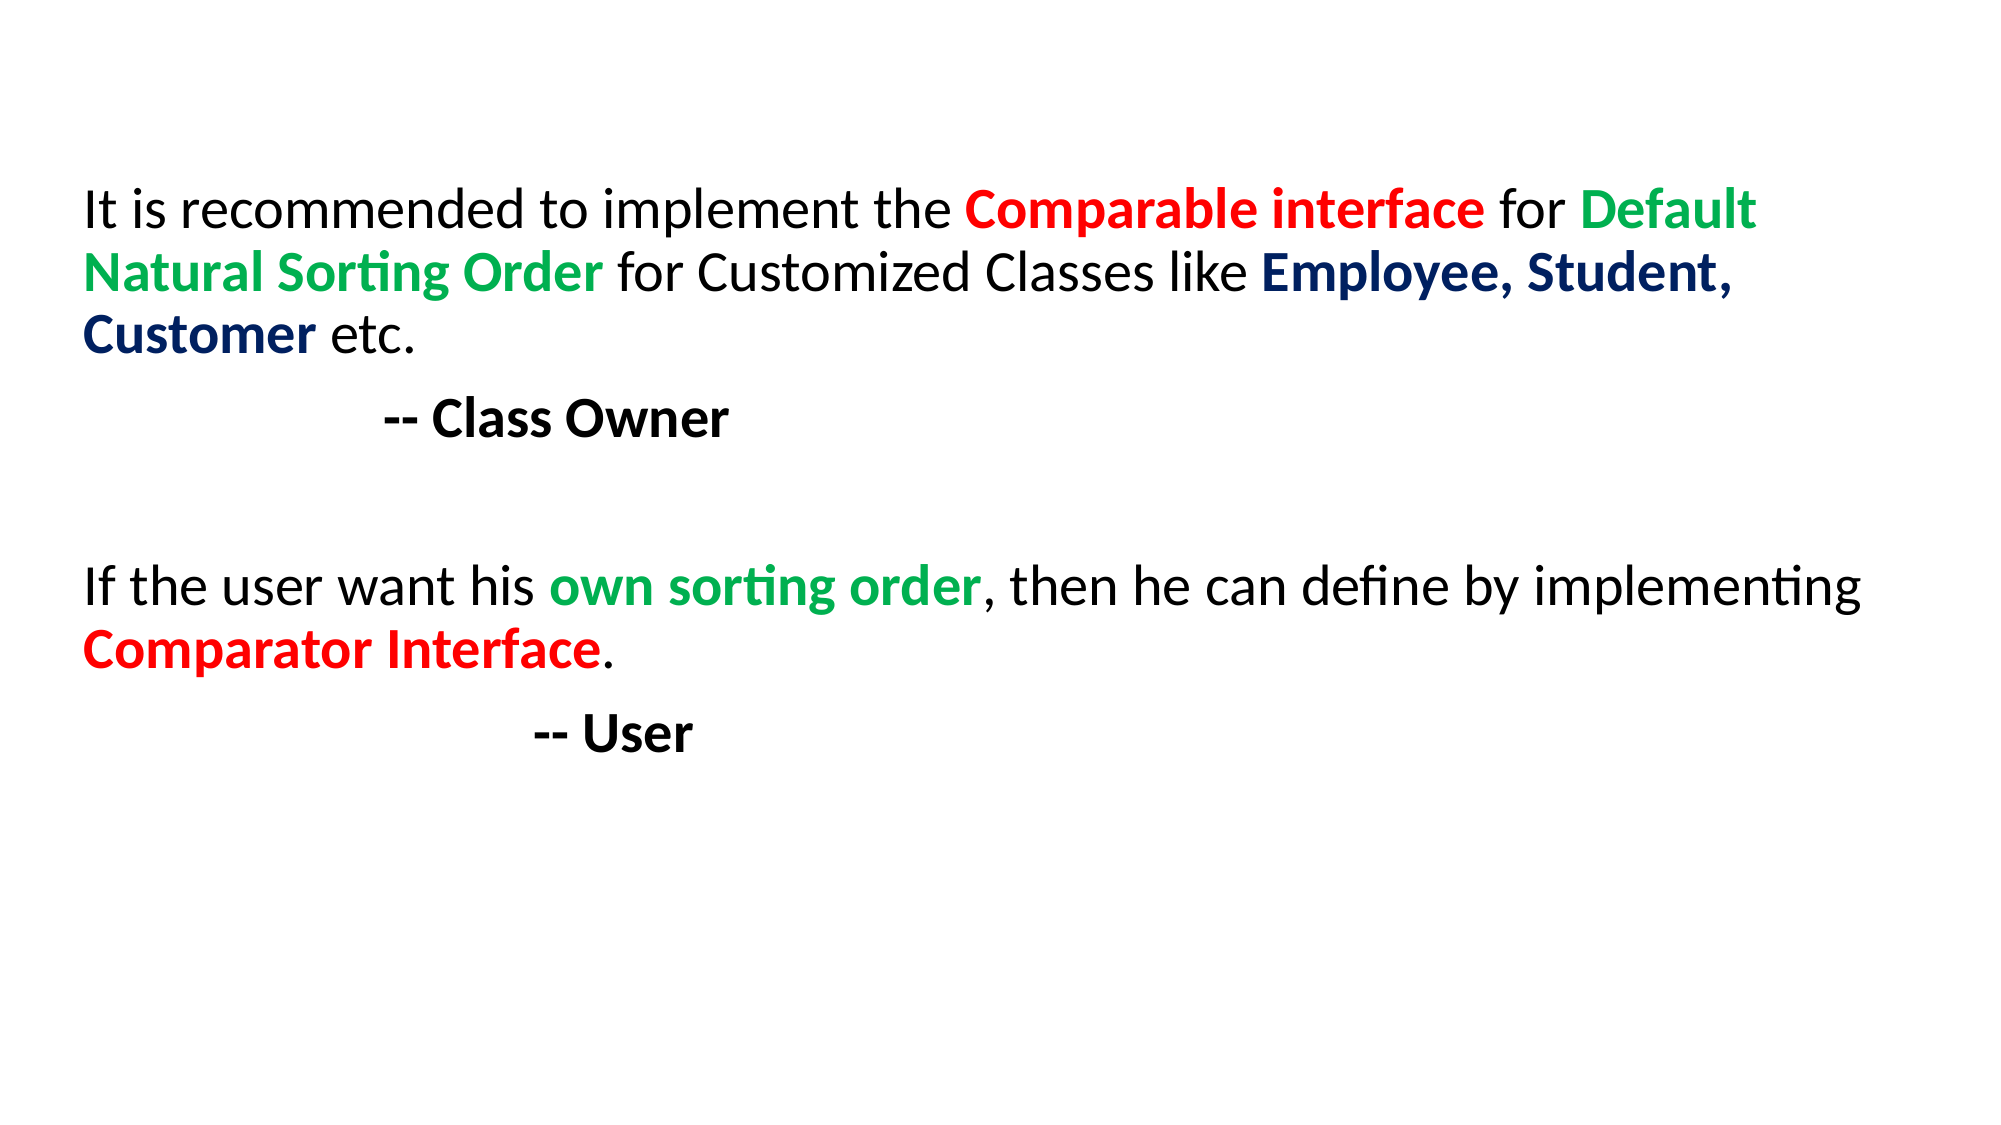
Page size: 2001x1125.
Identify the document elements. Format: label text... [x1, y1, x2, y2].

list It is recommended to implement the Comparable interface for Default Natural Sorting Order for Customized Classes like Employee, Student, Customer etc. -- Class Owner If the user want his own sorting order, then he can define by implementing Comparator Interface. -- User [68, 170, 1946, 1050]
